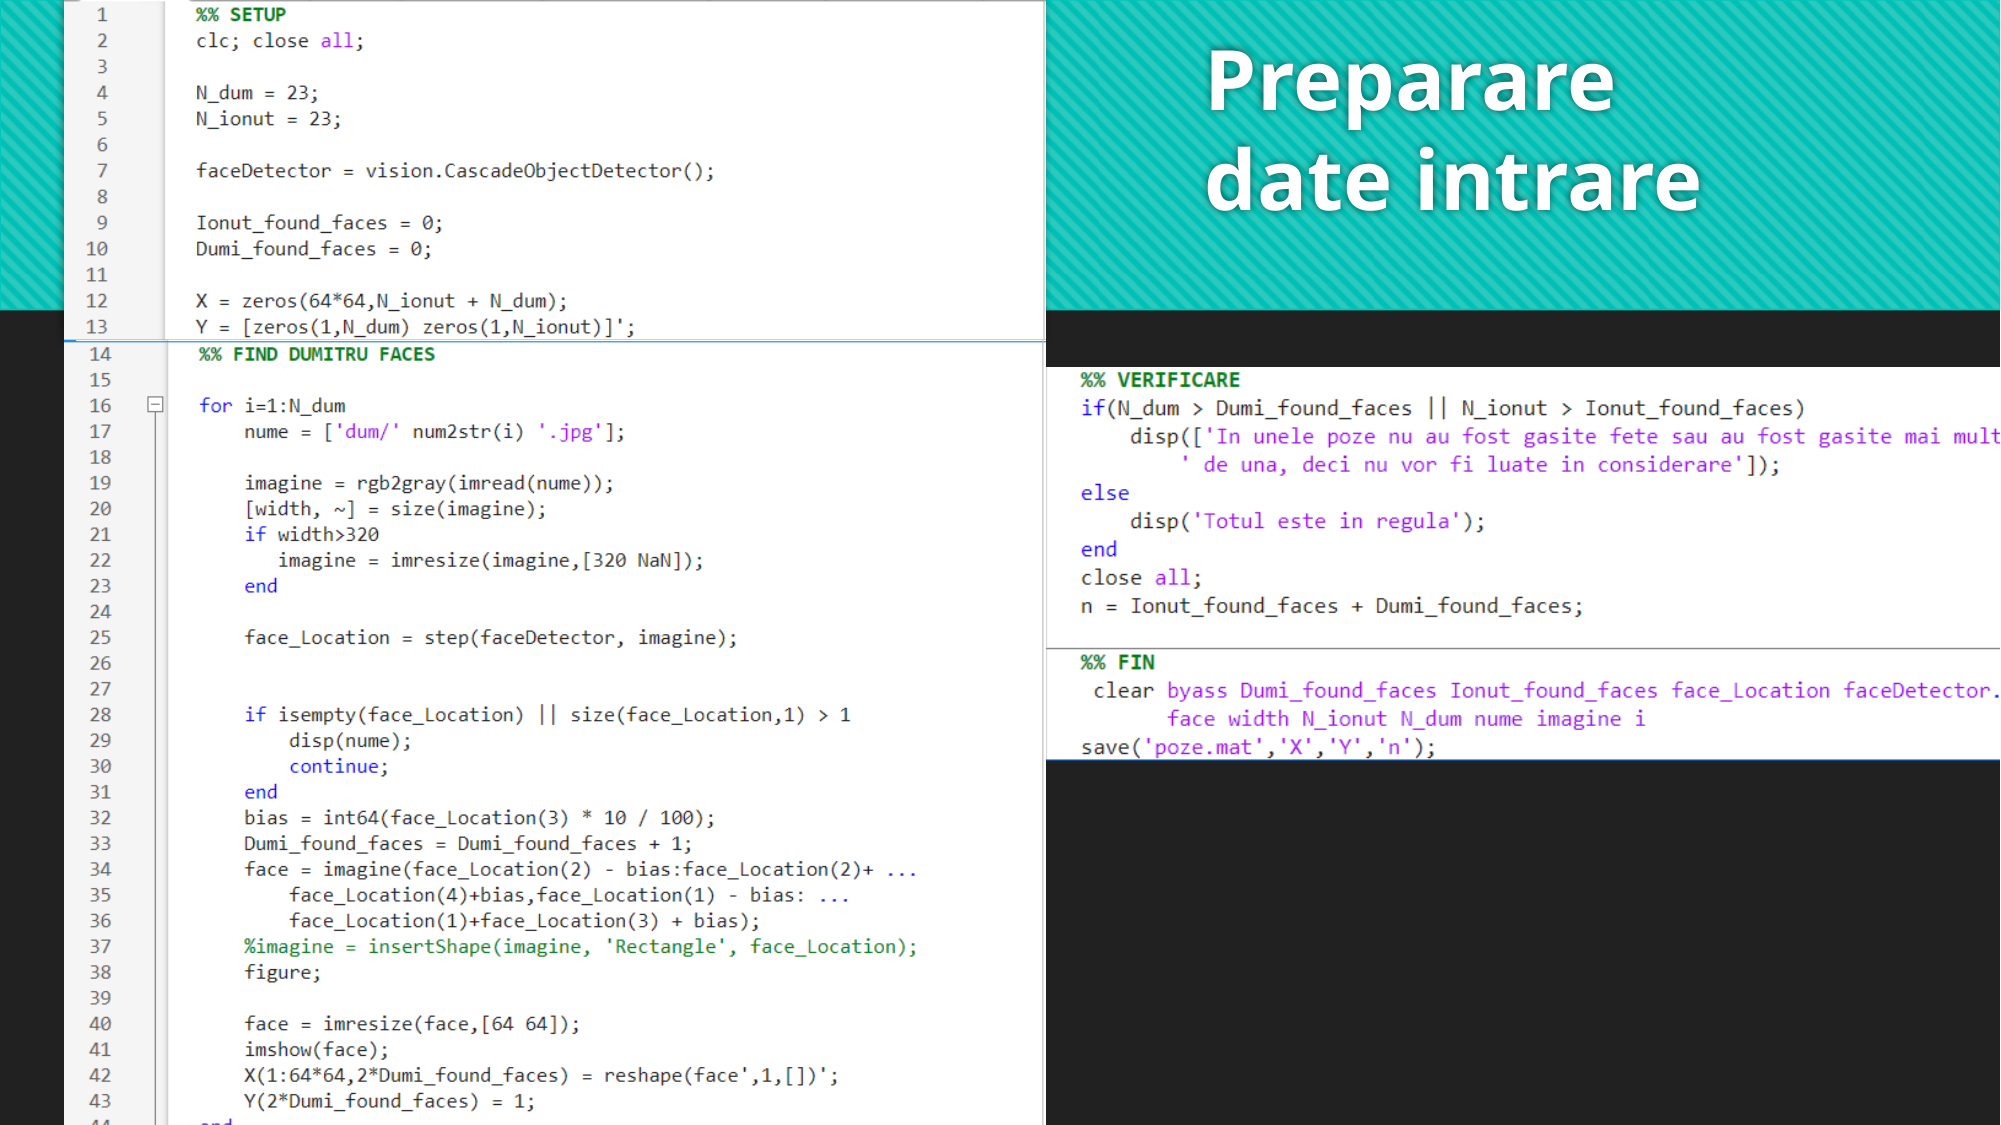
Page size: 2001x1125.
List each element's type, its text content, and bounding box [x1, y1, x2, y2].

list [63, 0, 1046, 339]
picture [63, 339, 2000, 1125]
title Preparare date intrare [1189, 12, 1821, 235]
